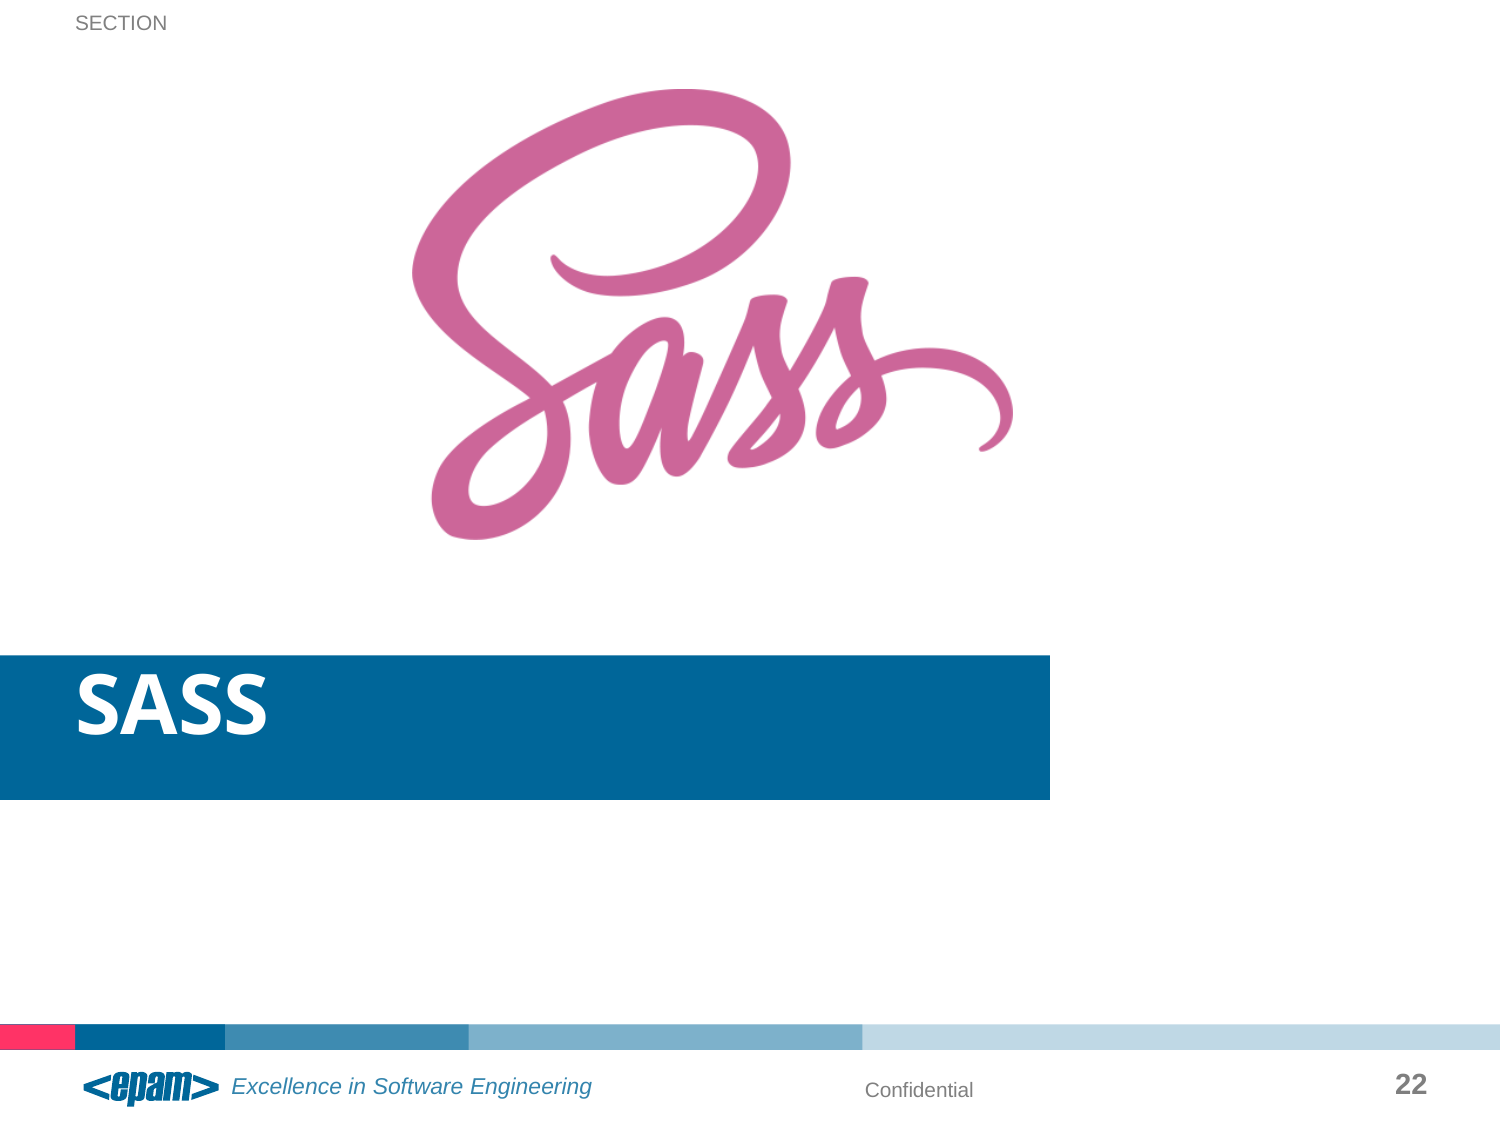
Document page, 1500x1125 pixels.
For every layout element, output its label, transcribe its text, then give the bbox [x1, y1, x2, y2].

slide_number 22 [1348, 1065, 1428, 1125]
title SASS [0, 655, 1050, 800]
footer Confidential [849, 1069, 1348, 1125]
picture [412, 89, 1013, 540]
list Section [60, 0, 1498, 45]
